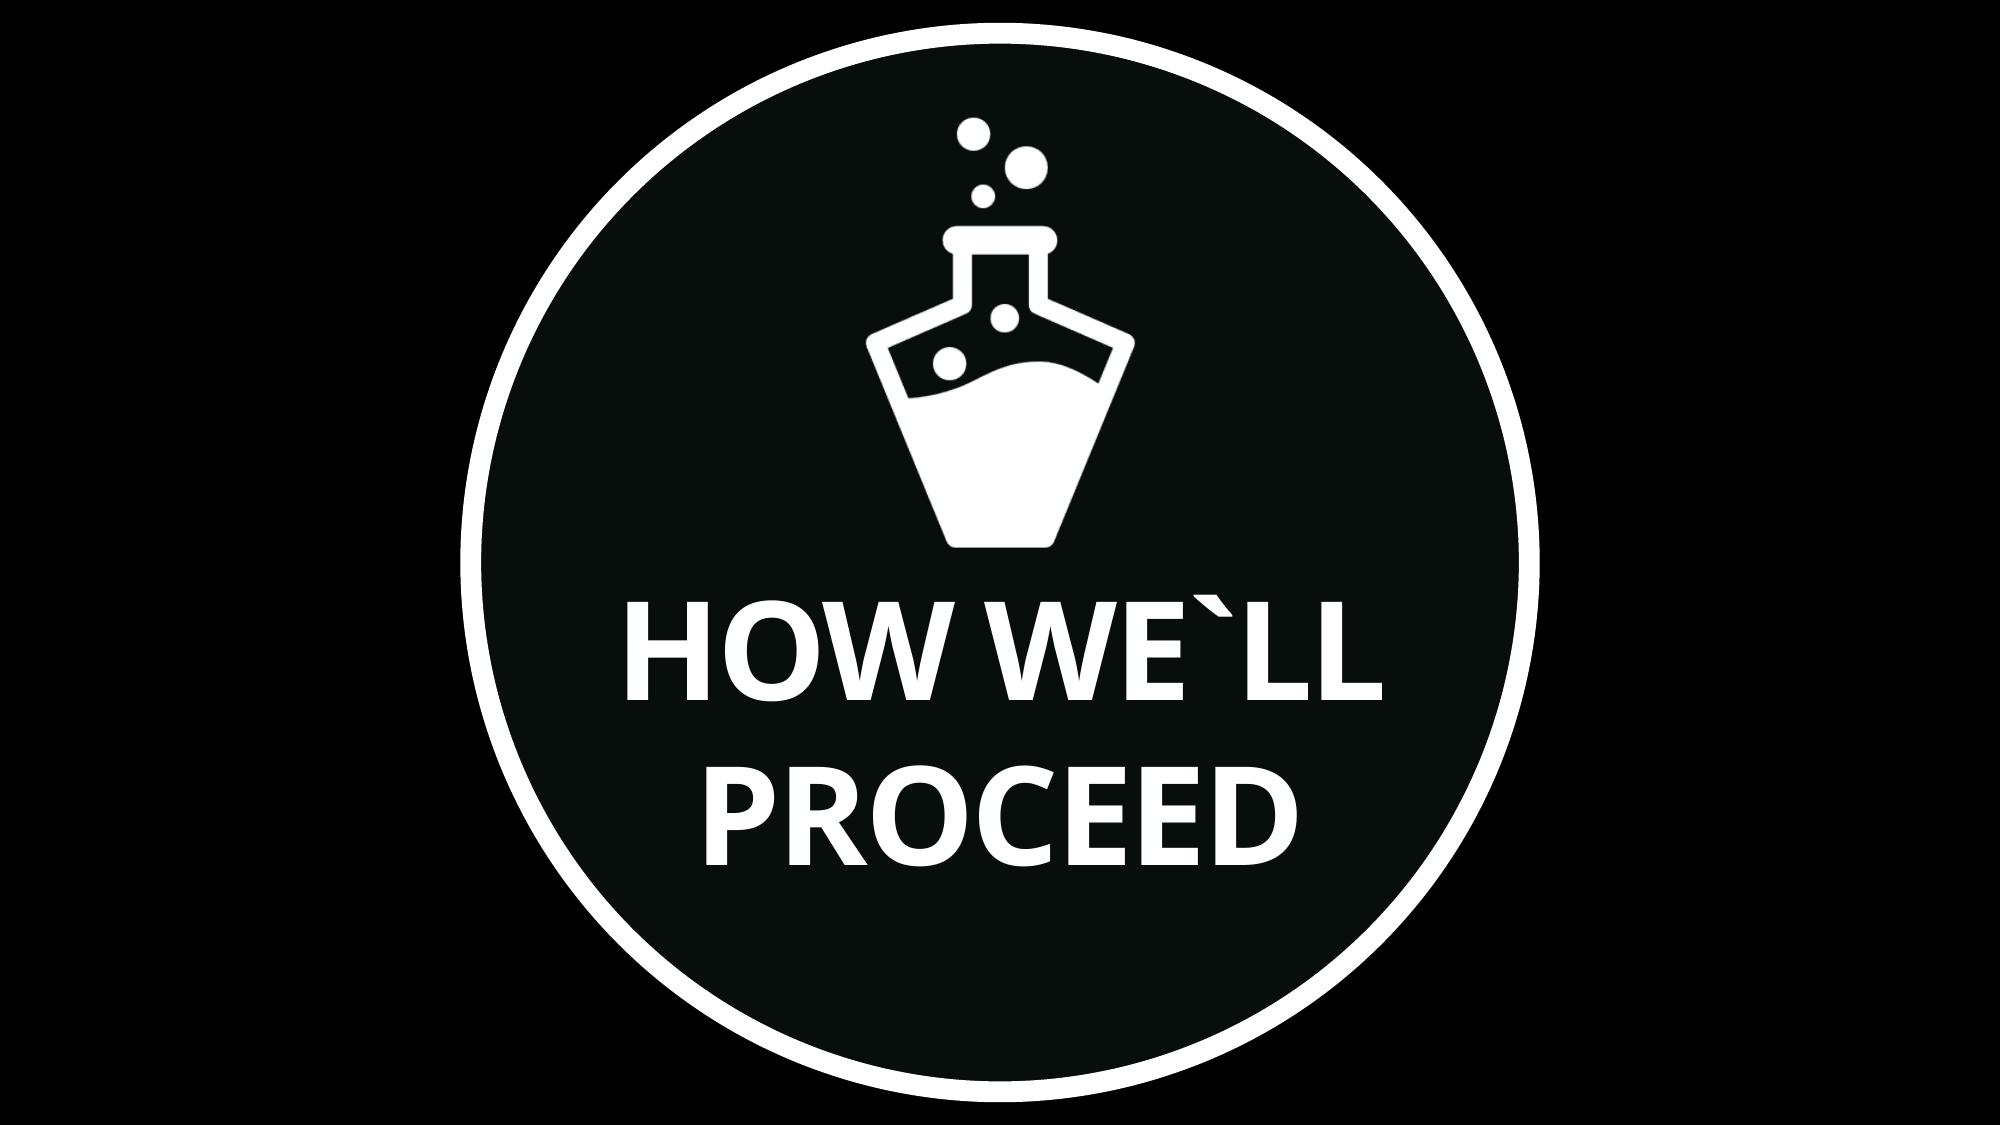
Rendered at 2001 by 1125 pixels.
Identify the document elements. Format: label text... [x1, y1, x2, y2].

picture [770, 108, 1230, 567]
text_box [591, 901, 1409, 1093]
text_box [469, 32, 1531, 681]
text_box HOW WE`LL PROCEED [483, 556, 1517, 901]
